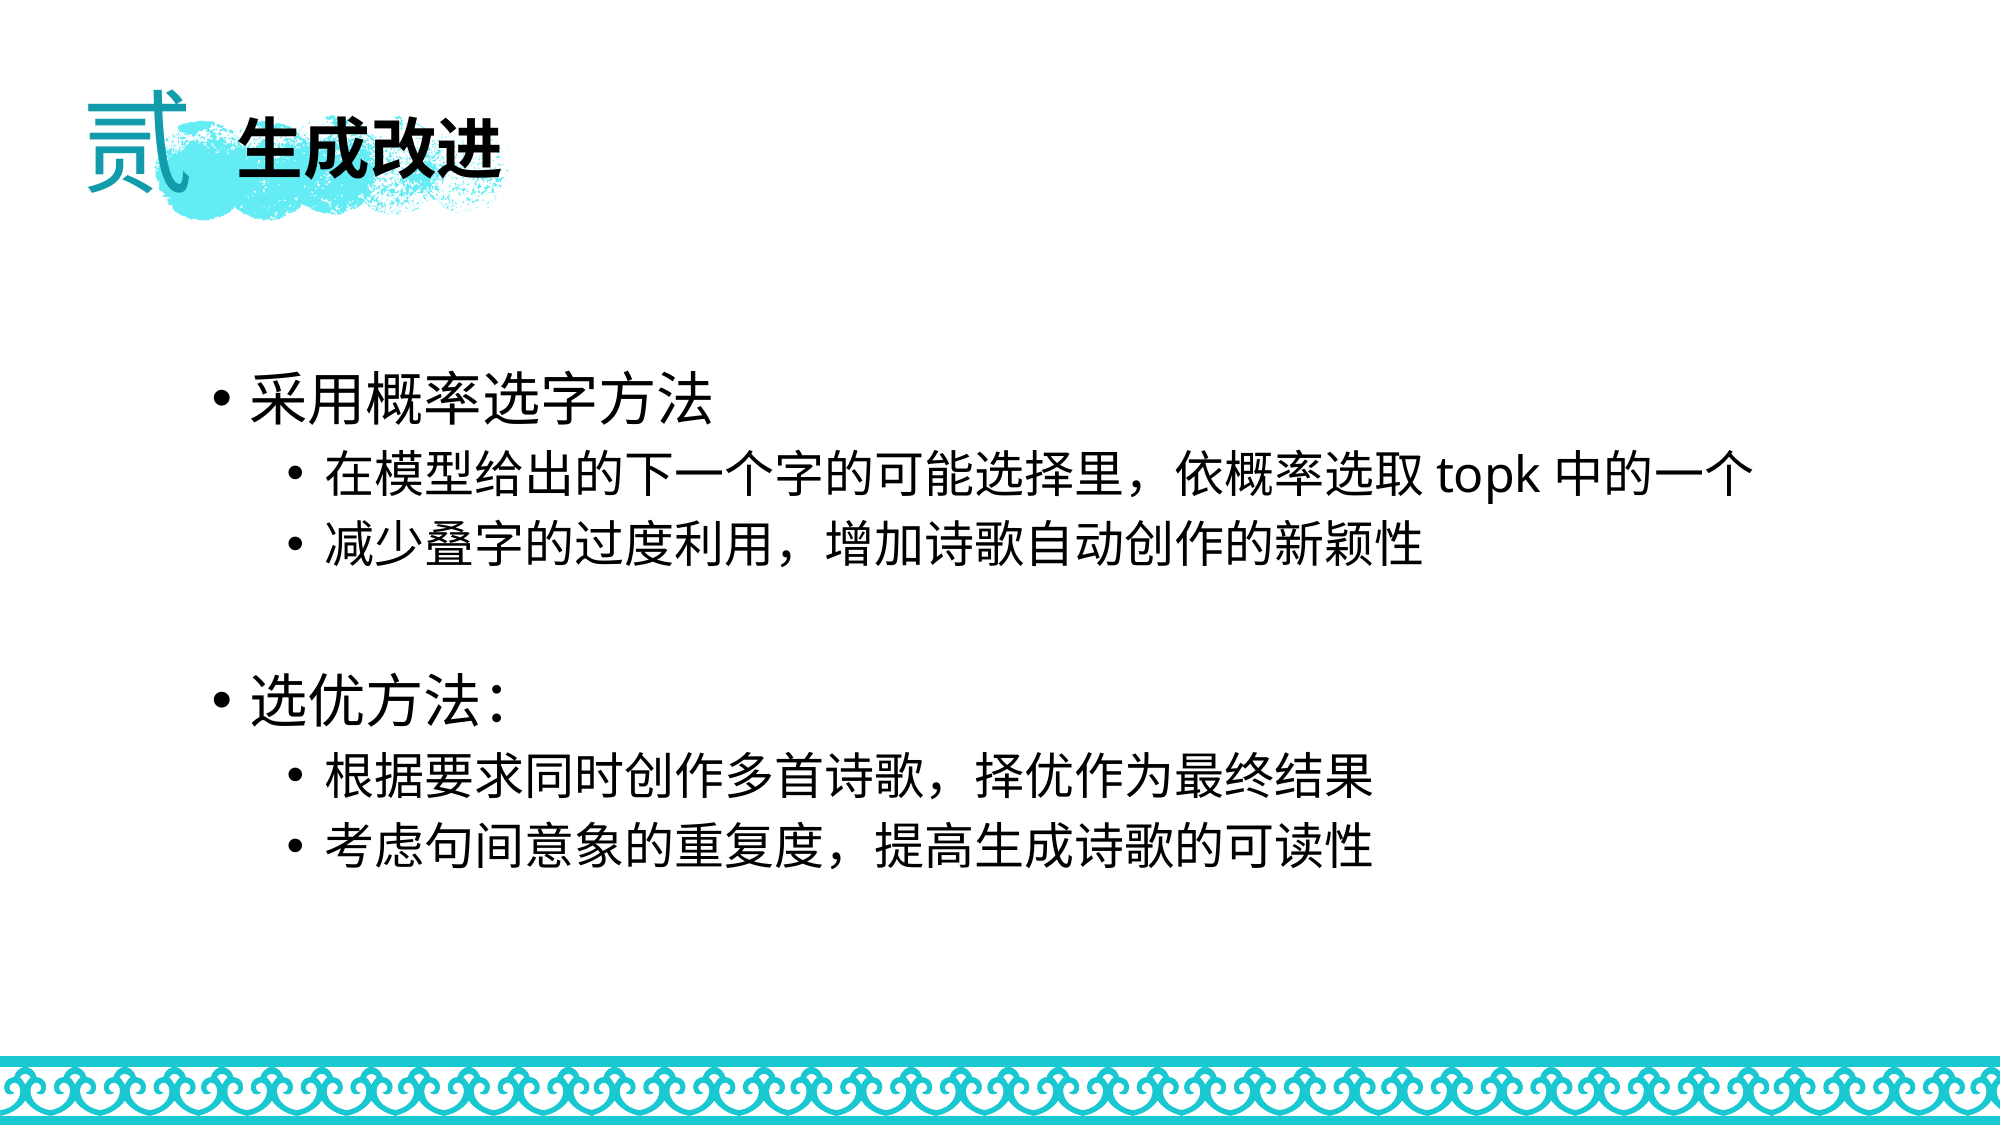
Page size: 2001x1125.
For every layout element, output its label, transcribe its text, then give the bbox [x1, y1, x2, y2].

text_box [0, 1055, 2000, 1125]
text_box 采用概率选字方法 在模型给出的下一个字的可能选择里，依概率选取topk中的一个 减少叠字的过度利用，增加诗歌自动创作的新颖性 选优方法： 根据要求同时创作多首诗歌，择优作为最终结果 考虑句间意象的重复度，提高生成诗歌的可读性 [196, 354, 1837, 965]
list 贰 [54, 64, 221, 217]
list 生成改进 [221, 99, 797, 196]
